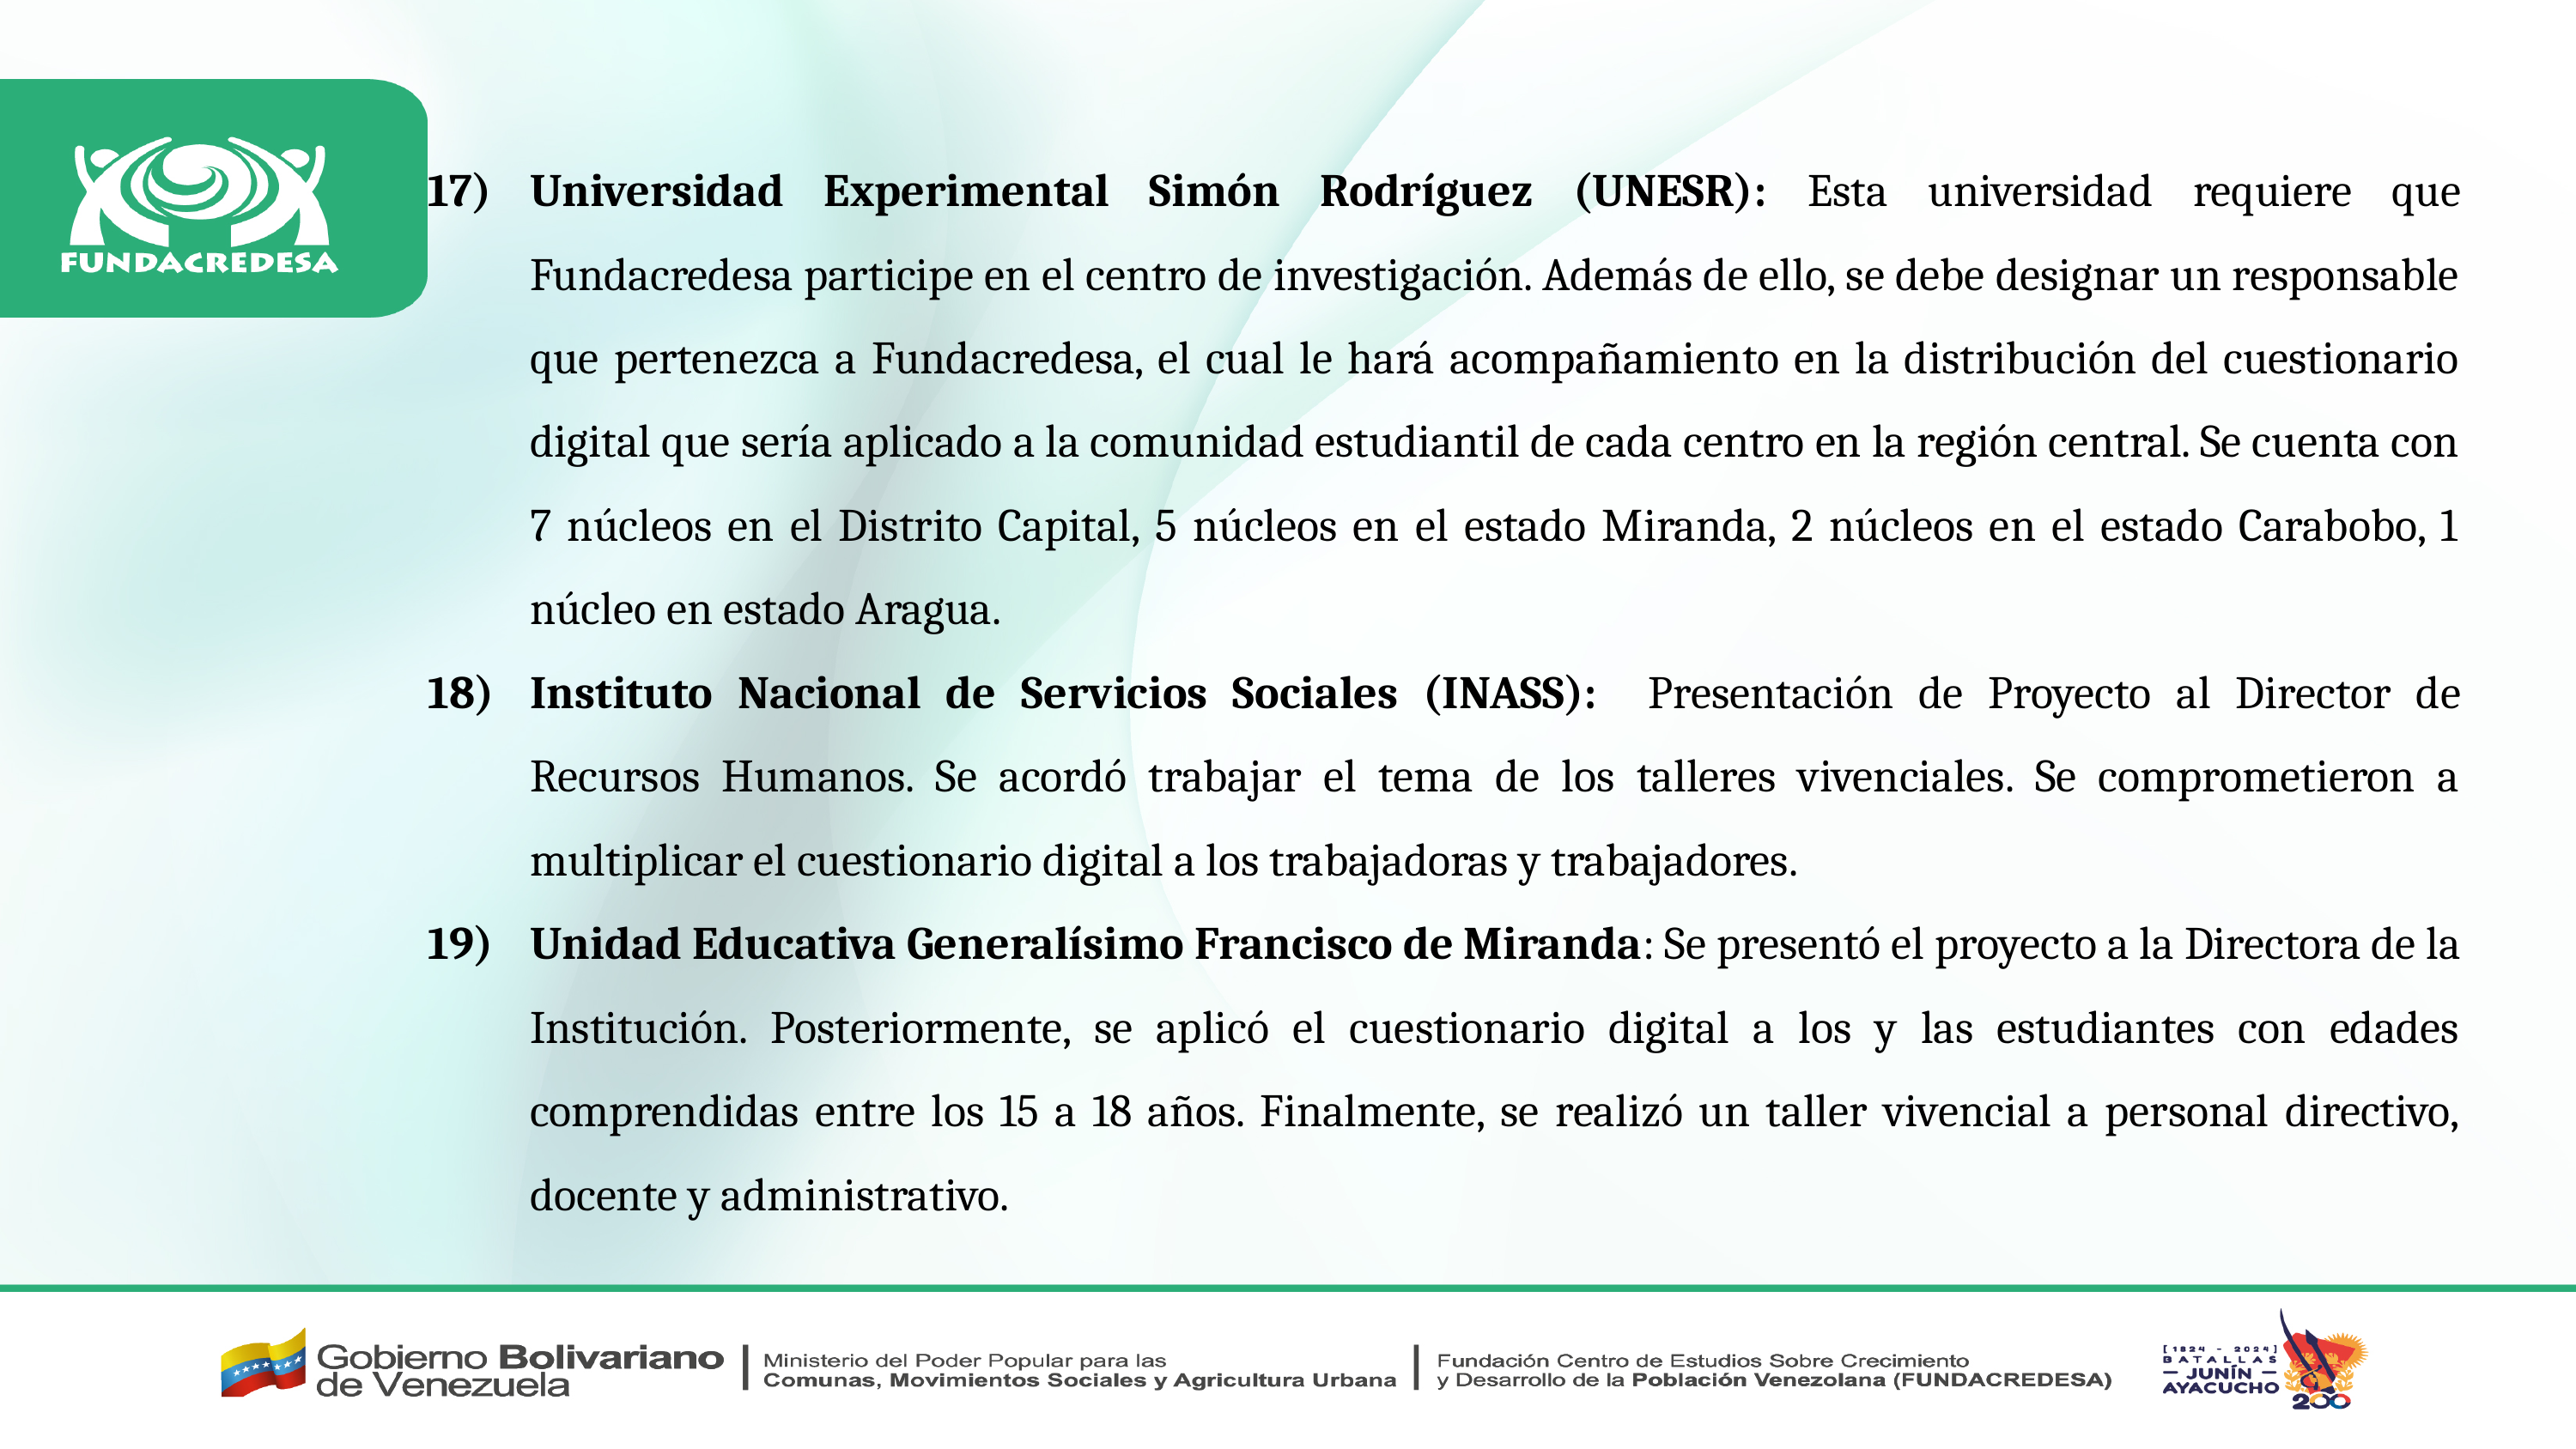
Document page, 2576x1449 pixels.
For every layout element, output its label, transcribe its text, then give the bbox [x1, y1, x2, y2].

text_box Universidad Experimental Simón Rodríguez (UNESR): Esta universidad requiere que Fundacredesa participe en el centro de investigación. Además de ello, se debe designar un responsable que pertenezca a Fundacredesa, el cual le hará acompañamiento en la distribución del cuestionario digital que sería aplicado a la comunidad estudiantil de cada centro en la región central. Se cuenta con 7 núcleos en el Distrito Capital, 5 núcleos en el estado Miranda, 2 núcleos en el estado Carabobo, 1 núcleo en estado Aragua. Instituto Nacional de Servicios Sociales (INASS): Presentación de Proyecto al Director de Recursos Humanos. Se acordó trabajar el tema de los talleres vivenciales. Se comprometieron a multiplicar el cuestionario digital a los trabajadoras y trabajadores. Unidad Educativa Generalísimo Francisco de Miranda: Se presentó el proyecto a la Directora de la Institución. Posteriormente, se aplicó el cuestionario digital a los y las estudiantes con edades comprendidas entre los 15 a 18 años. Finalmente, se realizó un taller vivencial a personal directivo, docente y administrativo. [416, 125, 2476, 1227]
picture [0, 0, 2576, 1449]
